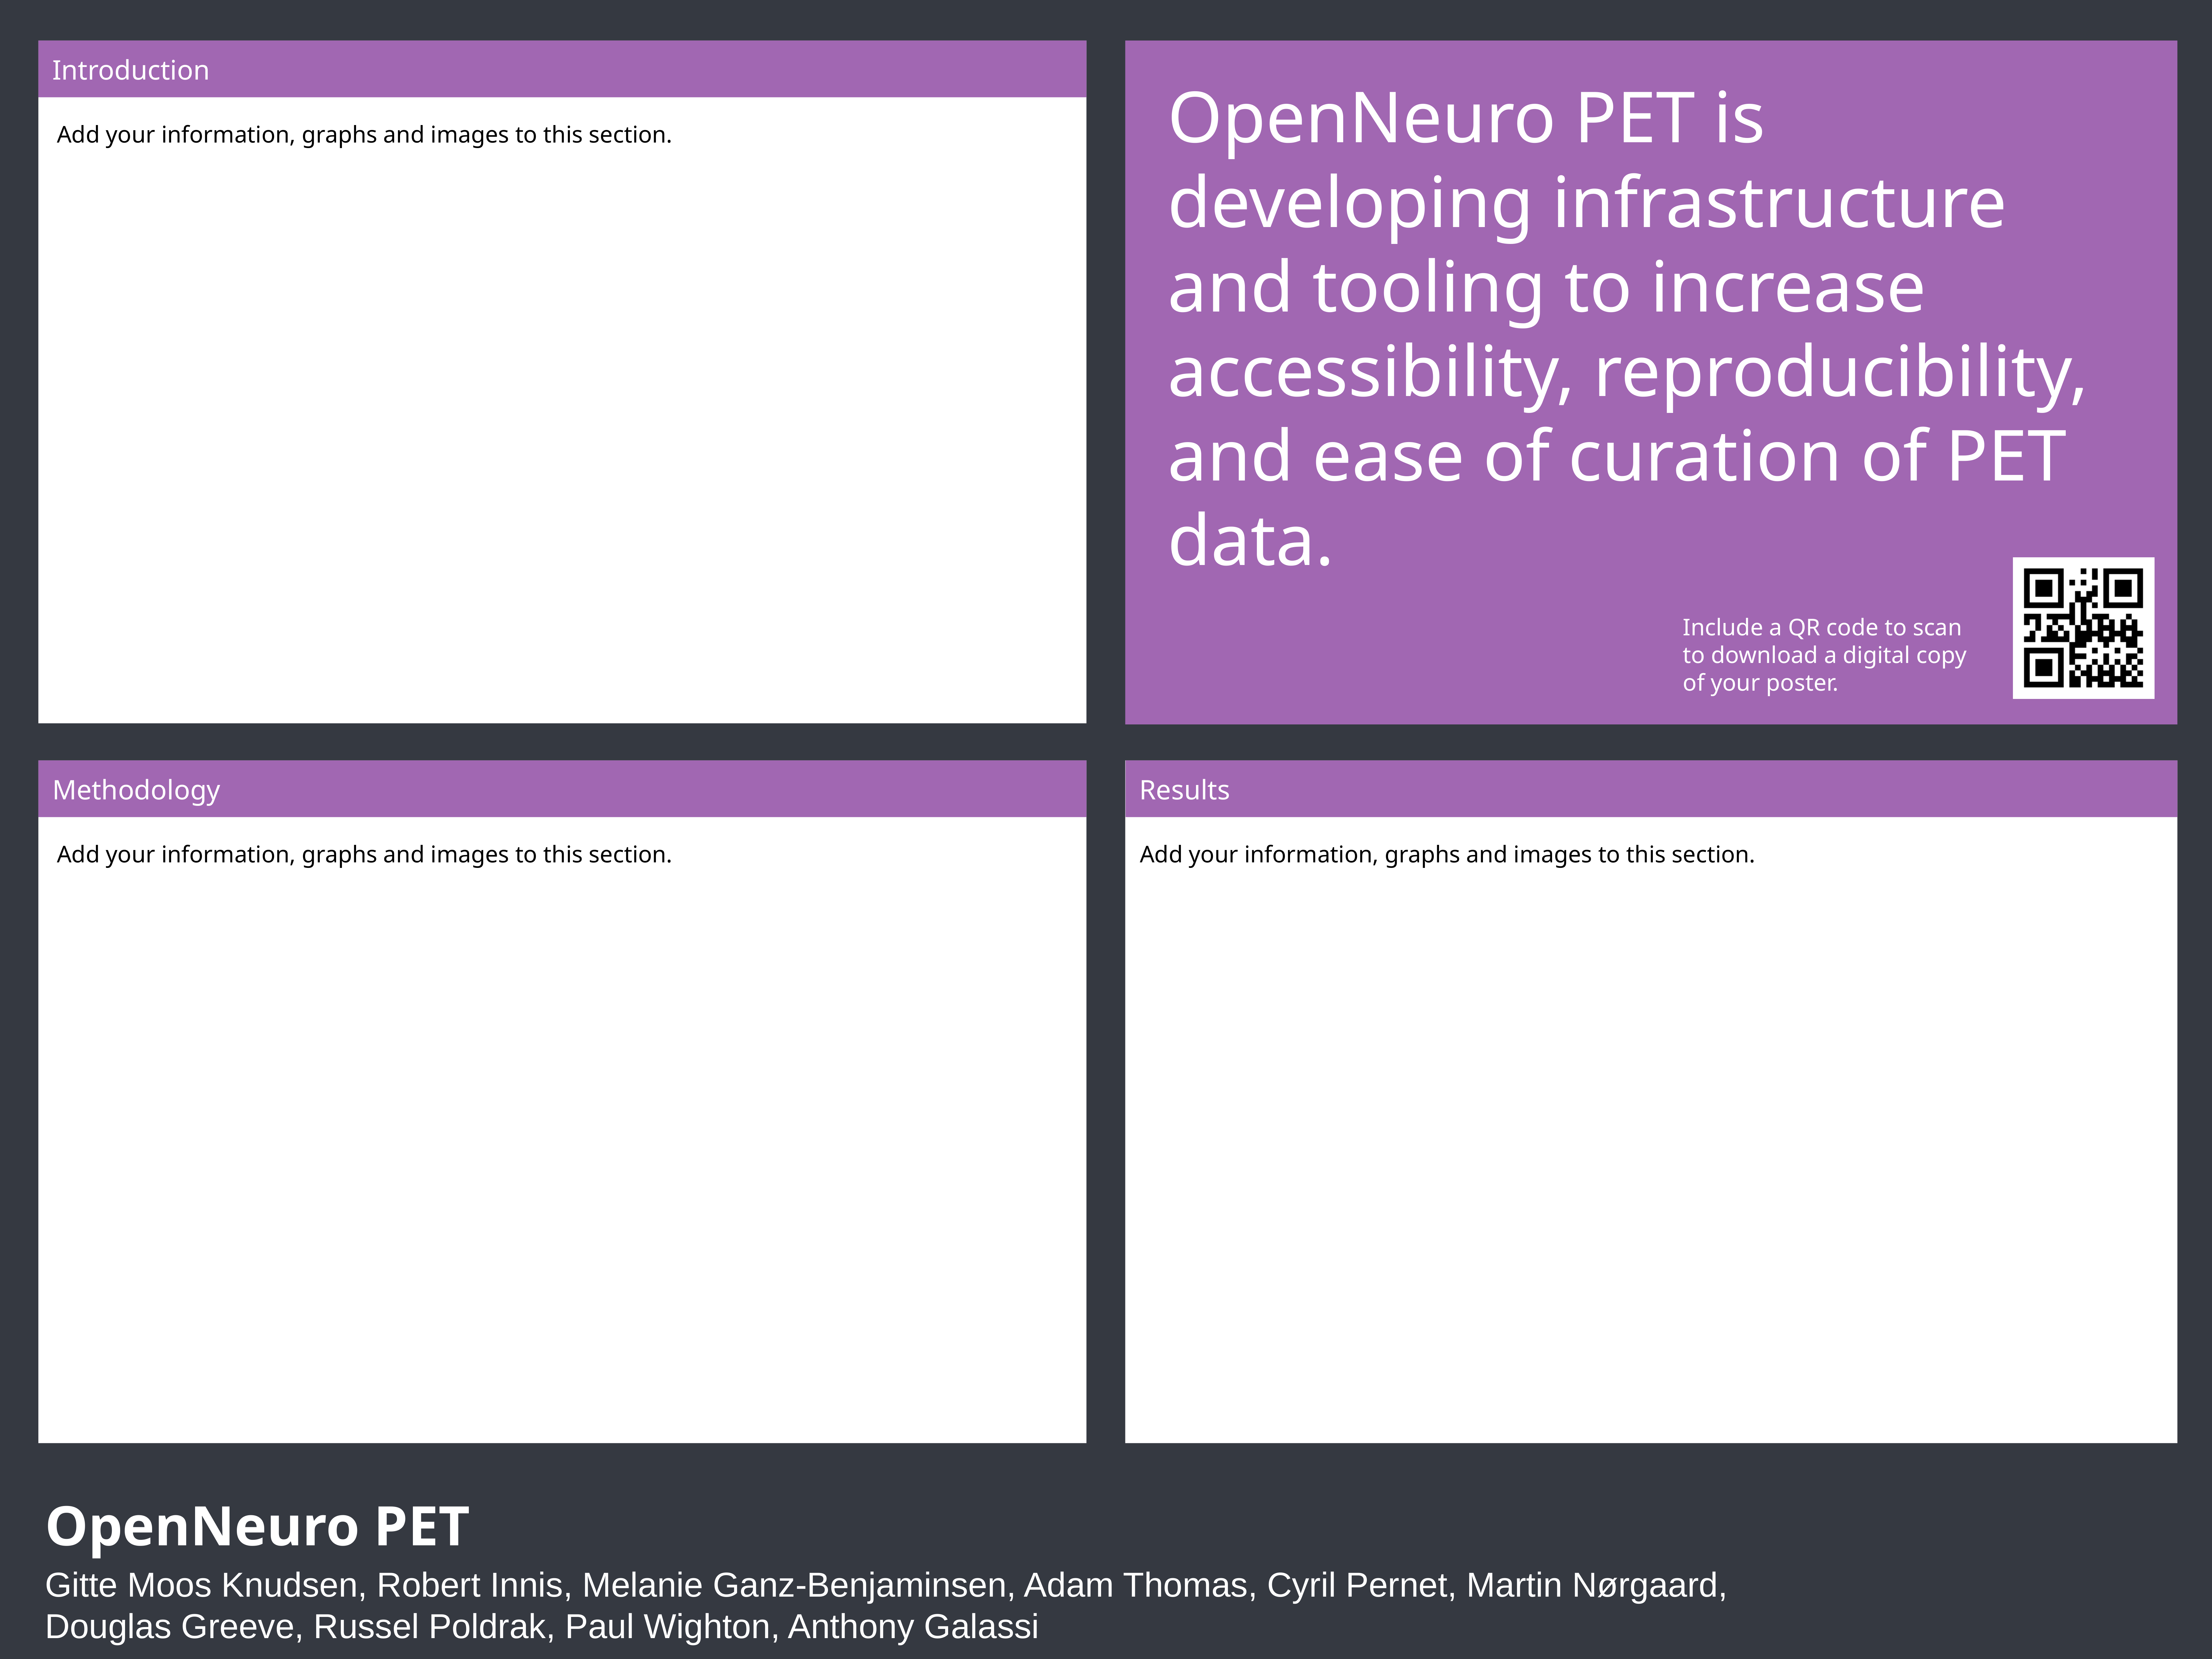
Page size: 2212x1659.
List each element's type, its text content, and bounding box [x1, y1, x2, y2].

text_box Results [1125, 760, 2178, 817]
text_box [38, 40, 1087, 724]
text_box [1125, 760, 2178, 1444]
text_box OpenNeuro PET is developing infrastructure and tooling to increase accessibility, reproducibility, and ease of curation of PET data. [1161, 69, 2155, 491]
text_box OpenNeuro PET [38, 1488, 1799, 1559]
text_box [1125, 40, 2178, 724]
picture [2013, 557, 2155, 699]
text_box Add your information, graphs and images to this section. [50, 836, 1072, 871]
text_box [38, 760, 1087, 1444]
text_box Add your information, graphs and images to this section. [1133, 836, 2155, 871]
text_box Introduction [38, 40, 1087, 97]
text_box Include a QR code to scan to download a digital copy of your poster. [1683, 612, 1990, 696]
text_box Gitte Moos Knudsen, Robert Innis, Melanie Ganz-Benjaminsen, Adam Thomas, Cyril Pernet, Martin Nørgaard, Douglas Greeve, Russel Poldrak, Paul Wighton, Anthony Galassi [38, 1559, 1799, 1659]
text_box Add your information, graphs and images to this section. [50, 116, 1072, 151]
text_box Methodology [38, 760, 1087, 817]
